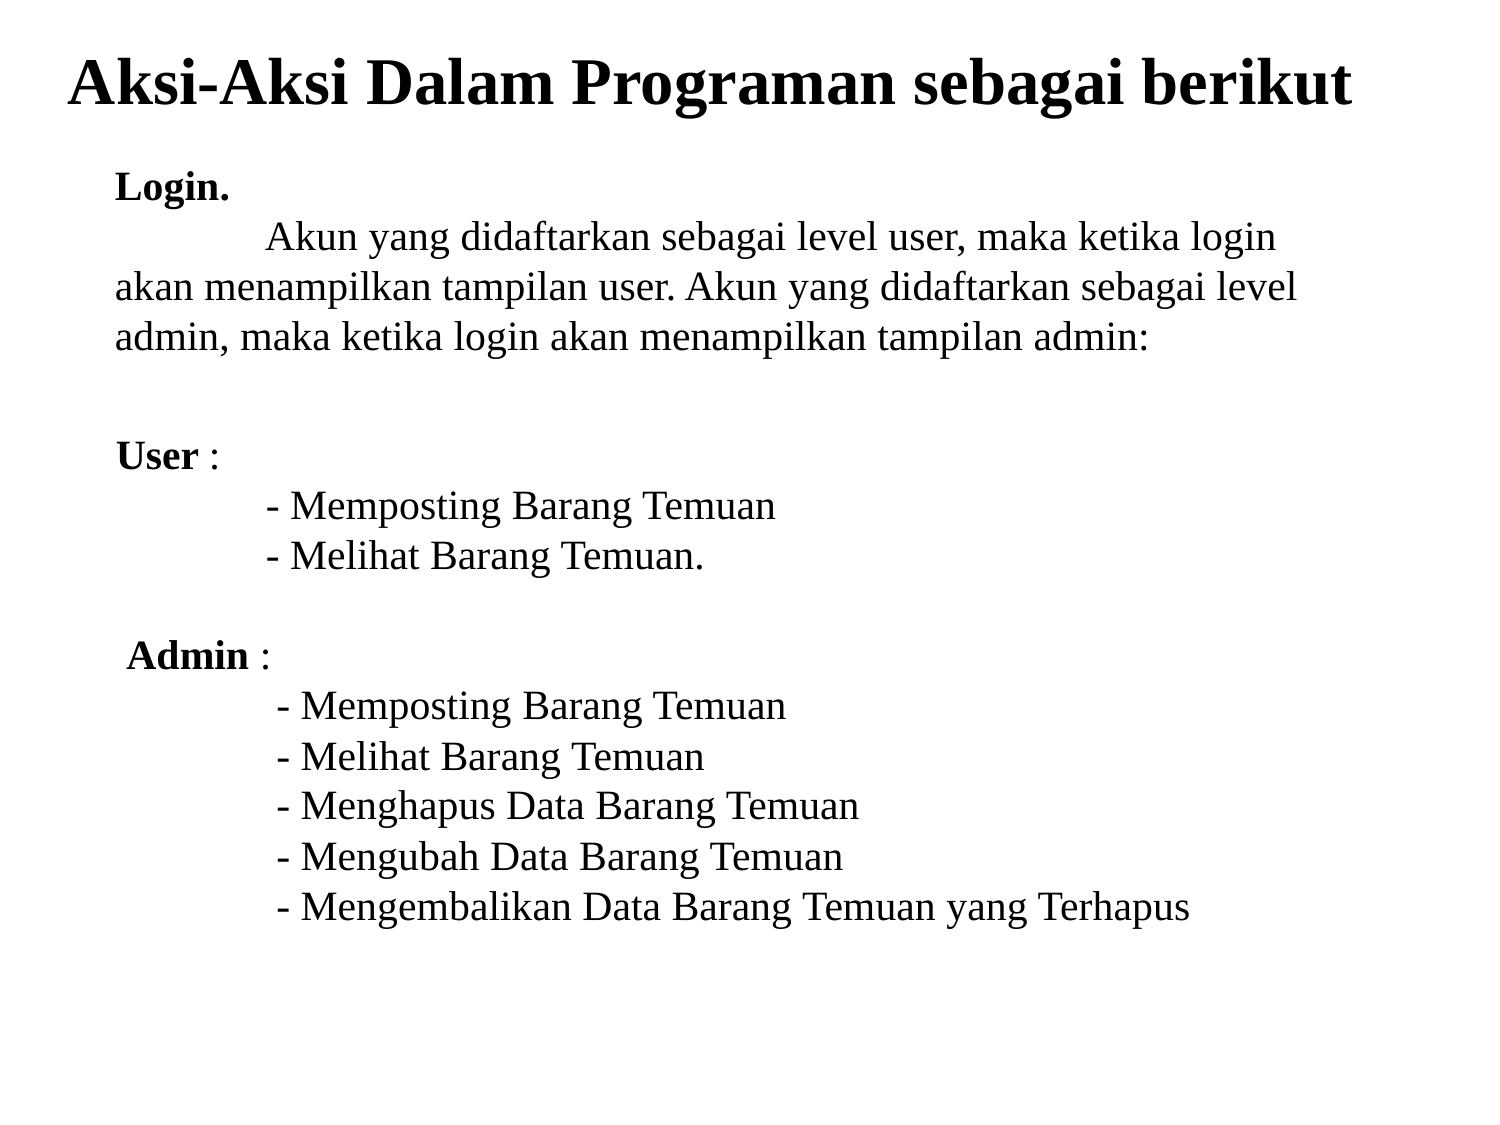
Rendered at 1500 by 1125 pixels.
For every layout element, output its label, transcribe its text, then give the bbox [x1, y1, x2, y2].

text_box Aksi-Aksi Dalam Programan sebagai berikut [53, 30, 1412, 126]
text_box Login. Akun yang didaftarkan sebagai level user, maka ketika login akan menampilkan tampilan user. Akun yang didaftarkan sebagai level admin, maka ketika login akan menampilkan tampilan admin: [100, 151, 1365, 367]
text_box User : - Memposting Barang Temuan - Melihat Barang Temuan. Admin : - Memposting Barang Temuan - Melihat Barang Temuan - Menghapus Data Barang Temuan - Mengubah Data Barang Temuan - Mengembalikan Data Barang Temuan yang Terhapus [100, 420, 1247, 936]
